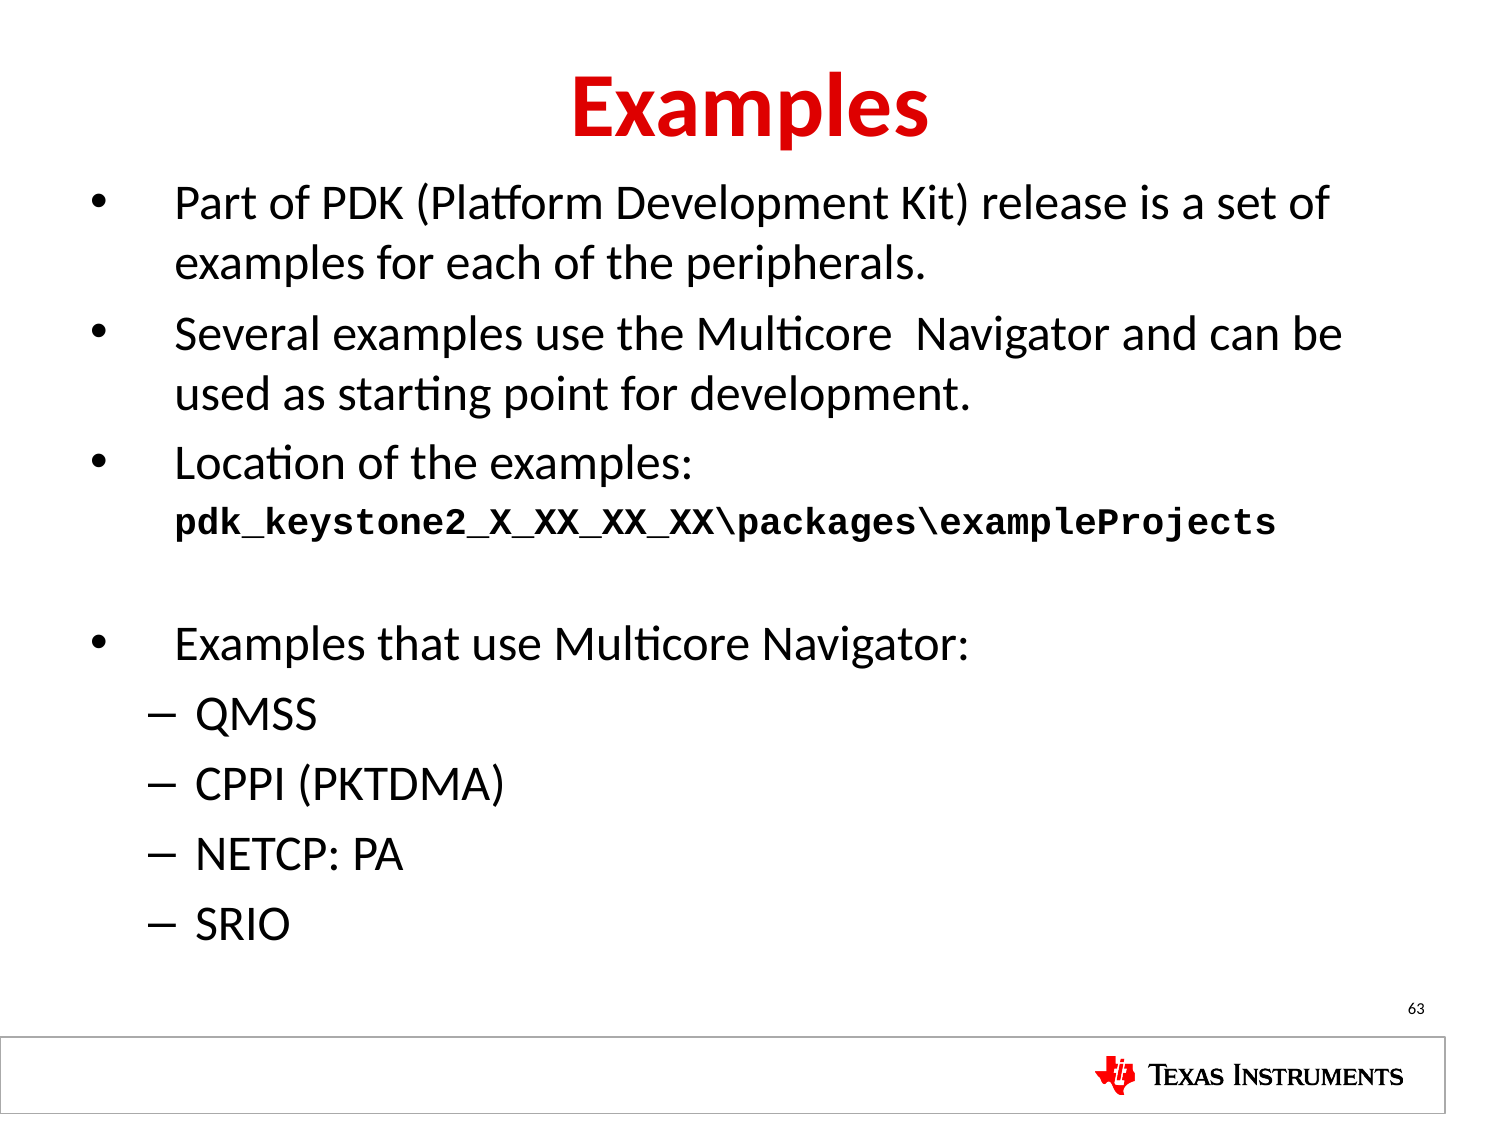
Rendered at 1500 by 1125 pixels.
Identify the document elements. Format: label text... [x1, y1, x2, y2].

picture [1095, 1056, 1403, 1095]
title Examples [74, 49, 1426, 151]
slide_number 63 [1089, 990, 1440, 1025]
list Part of PDK (Platform Development Kit) release is a set of examples for each of the peripherals. Several examples use the Multicore Navigator and can be used as starting point for development. Location of the examples: pdk_keystone2_X_XX_XX_XX\packages\exampleProjects Examples that use Multicore Navigator: QMSS CPPI (PKTDMA) NETCP: PA SRIO [74, 162, 1426, 988]
